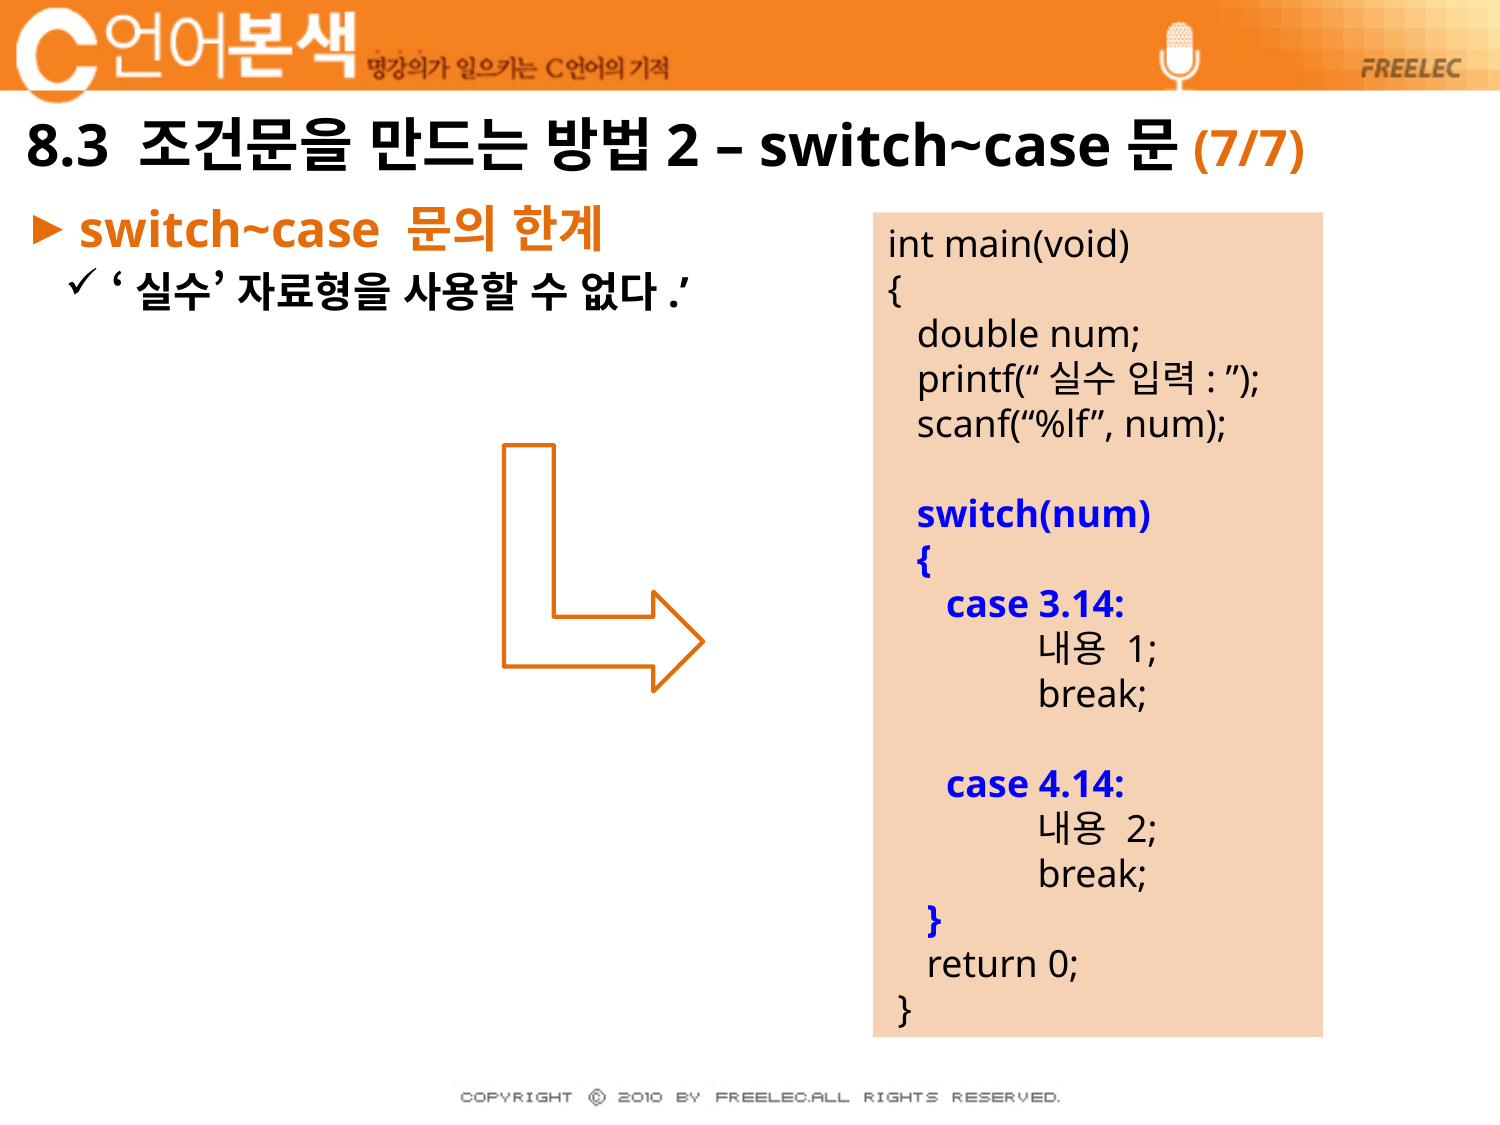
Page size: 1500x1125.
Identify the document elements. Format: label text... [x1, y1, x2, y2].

text_box int main(void) { double num; printf(“실수 입력: ”); scanf(“%lf”, num); switch(num) { case 3.14: 내용 1; break; case 4.14: 내용 2; break; } return 0; } [872, 212, 1324, 1038]
list switch~case 문의 한계 ‘실수’ 자료형을 사용할 수 없다.’ [8, 189, 1500, 399]
picture [0, 0, 1500, 1125]
title 8.3 조건문을 만드는 방법2 – switch~case문(7/7) [11, 107, 1500, 178]
text_box [501, 443, 706, 694]
